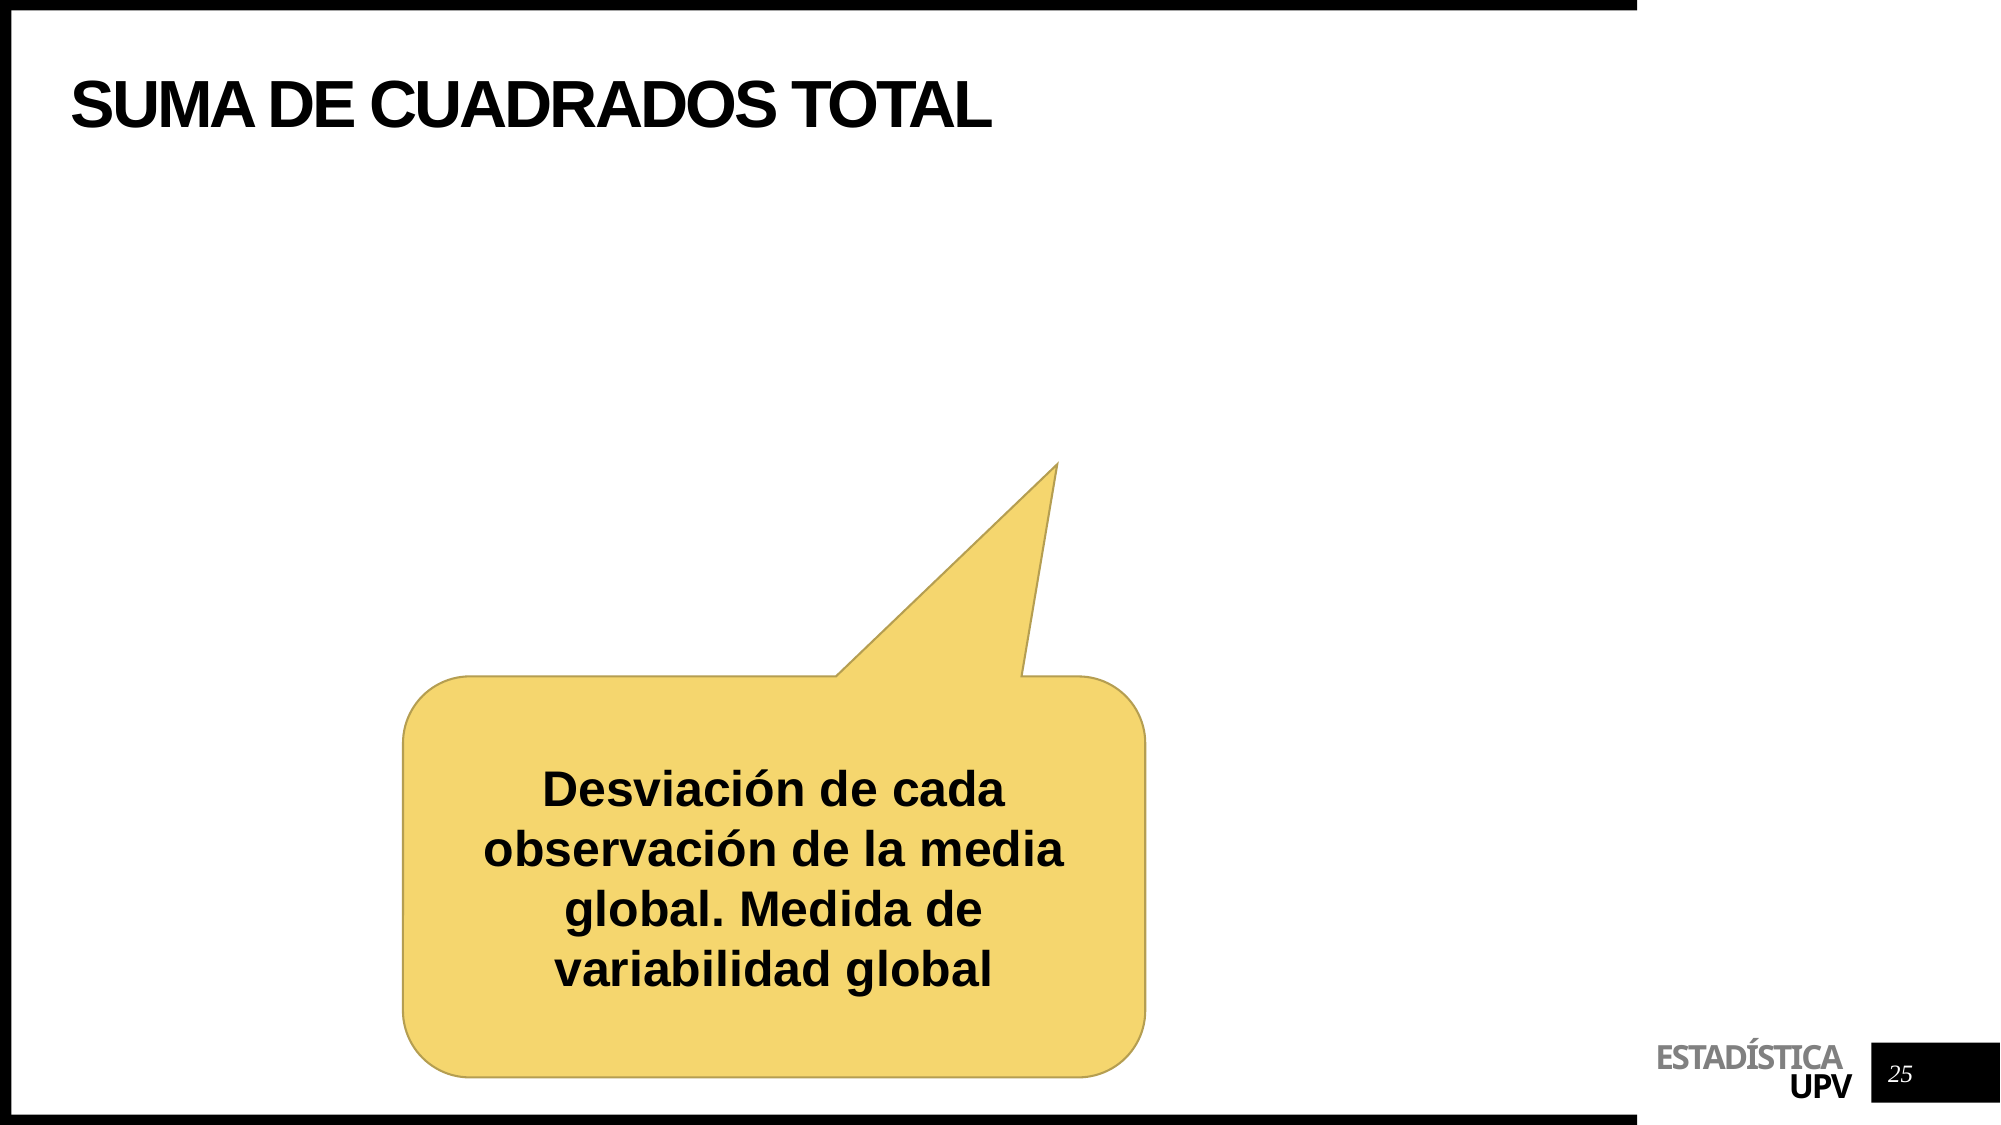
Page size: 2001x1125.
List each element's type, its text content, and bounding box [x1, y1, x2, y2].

text_box Desviación de cada observación de la media global. Medida de variabilidad global [401, 461, 1147, 1079]
title Suma de cuadrados total [70, 70, 1580, 142]
slide_number 25 [1877, 1050, 1924, 1096]
